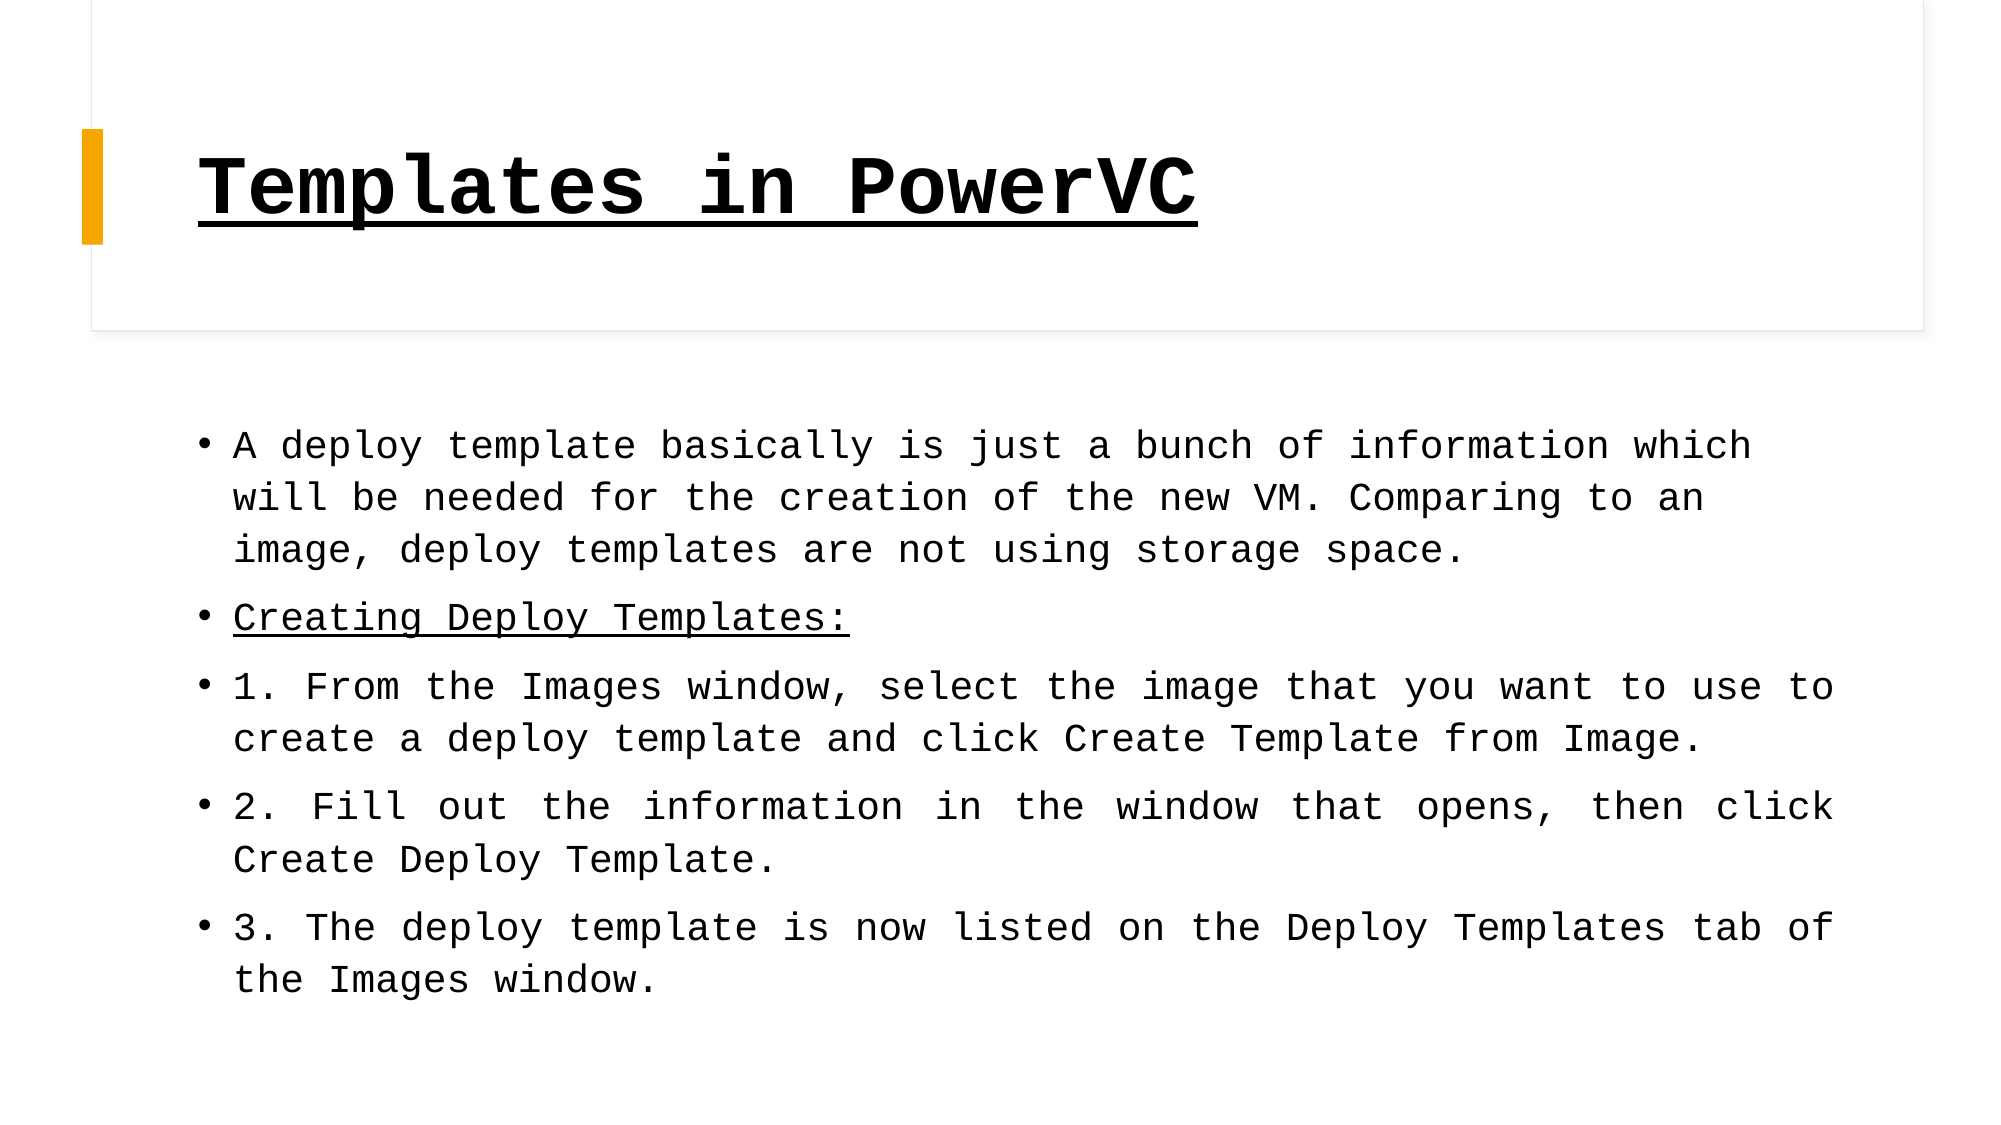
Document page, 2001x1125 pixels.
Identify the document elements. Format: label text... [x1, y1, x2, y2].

list A deploy template basically is just a bunch of information which will be needed for the creation of the new VM. Comparing to an image, deploy templates are not using storage space. Creating Deploy Templates: 1. From the Images window, select the image that you want to use to create a deploy template and click Create Template from Image. 2. Fill out the information in the window that opens, then click Create Deploy Template. 3. The deploy template is now listed on the Deploy Templates tab of the Images window. [183, 406, 1851, 1013]
title Templates in PowerVC [183, 90, 1851, 284]
